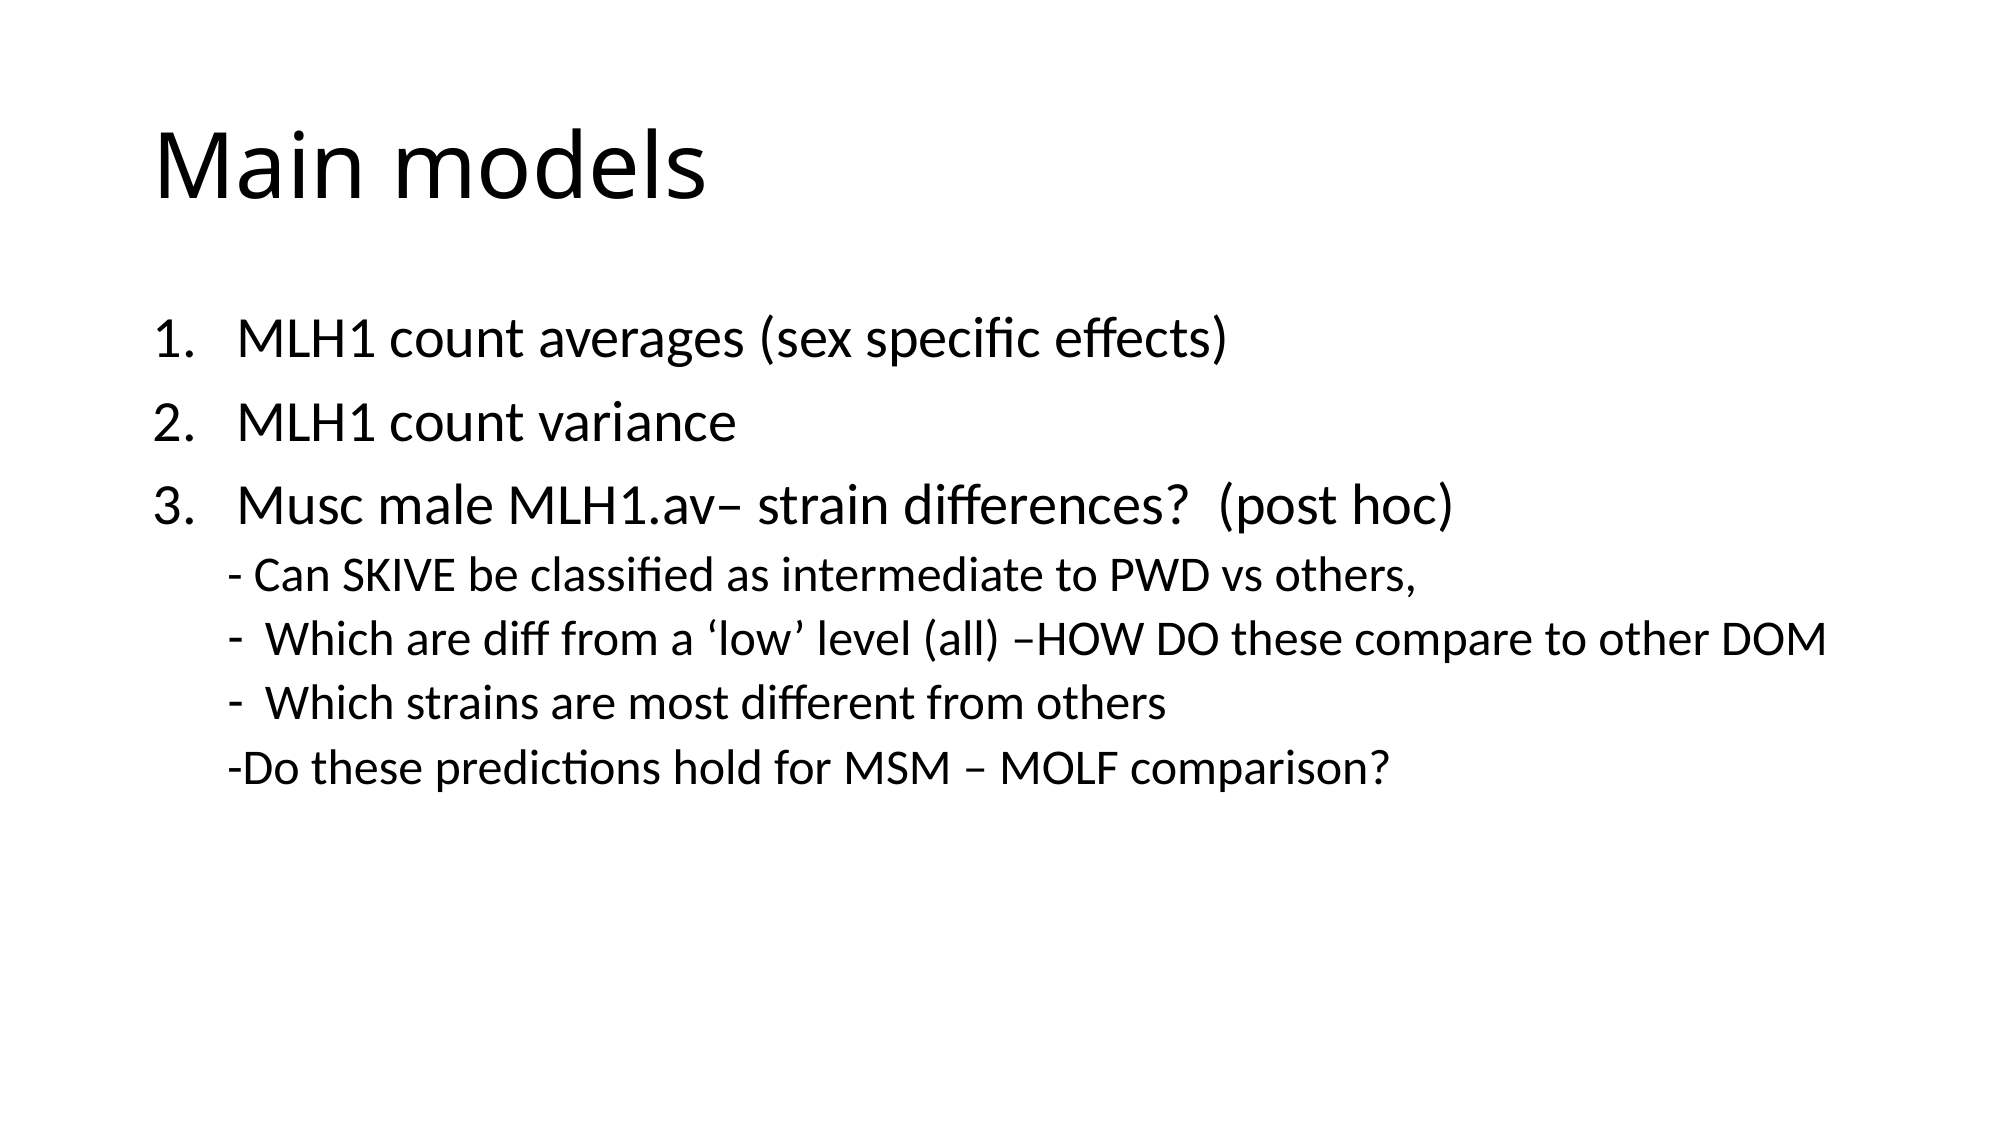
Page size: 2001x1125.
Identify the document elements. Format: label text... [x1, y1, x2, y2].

title Main models [137, 59, 1863, 278]
list MLH1 count averages (sex specific effects) MLH1 count variance Musc male MLH1.av– strain differences? (post hoc) - Can SKIVE be classified as intermediate to PWD vs others, Which are diff from a ‘low’ level (all) –HOW DO these compare to other DOM Which strains are most different from others -Do these predictions hold for MSM – MOLF comparison? [137, 299, 1863, 1014]
